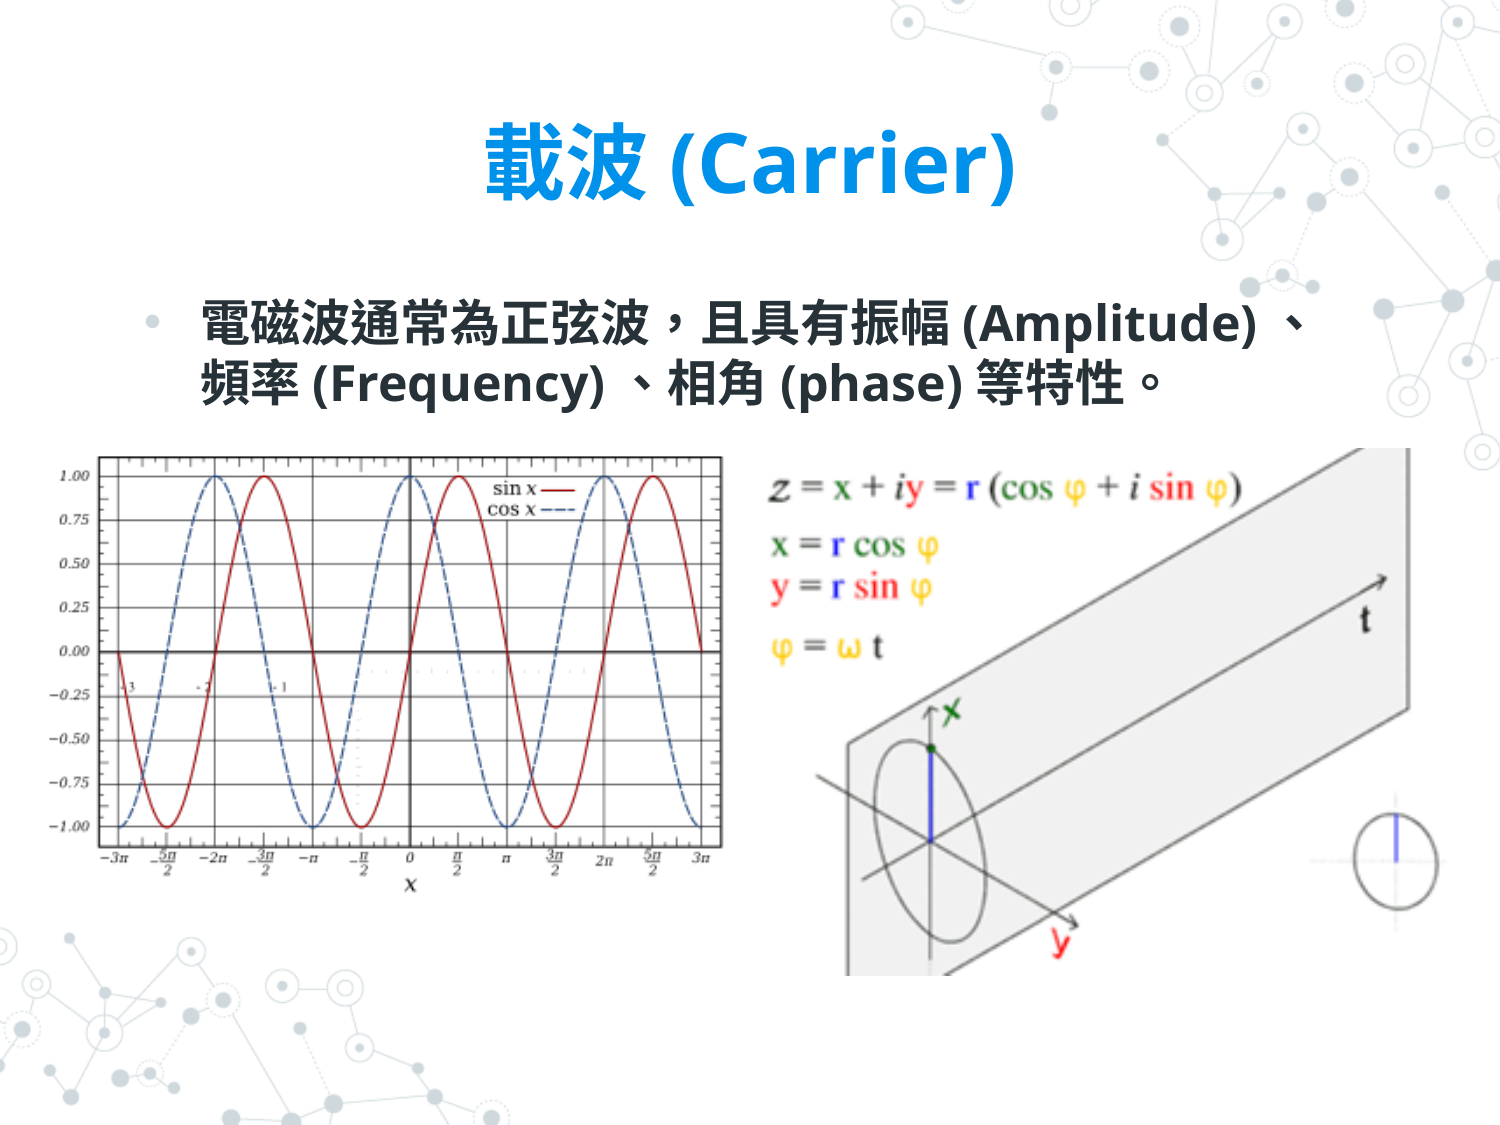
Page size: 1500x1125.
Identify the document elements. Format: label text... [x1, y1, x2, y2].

picture [0, 0, 1500, 1125]
title 載波(Carrier) [128, 71, 1372, 226]
list 電磁波通常為正弦波，且具有振幅(Amplitude)、頻率(Frequency)、相角(phase)等特性。 [128, 275, 1372, 1058]
